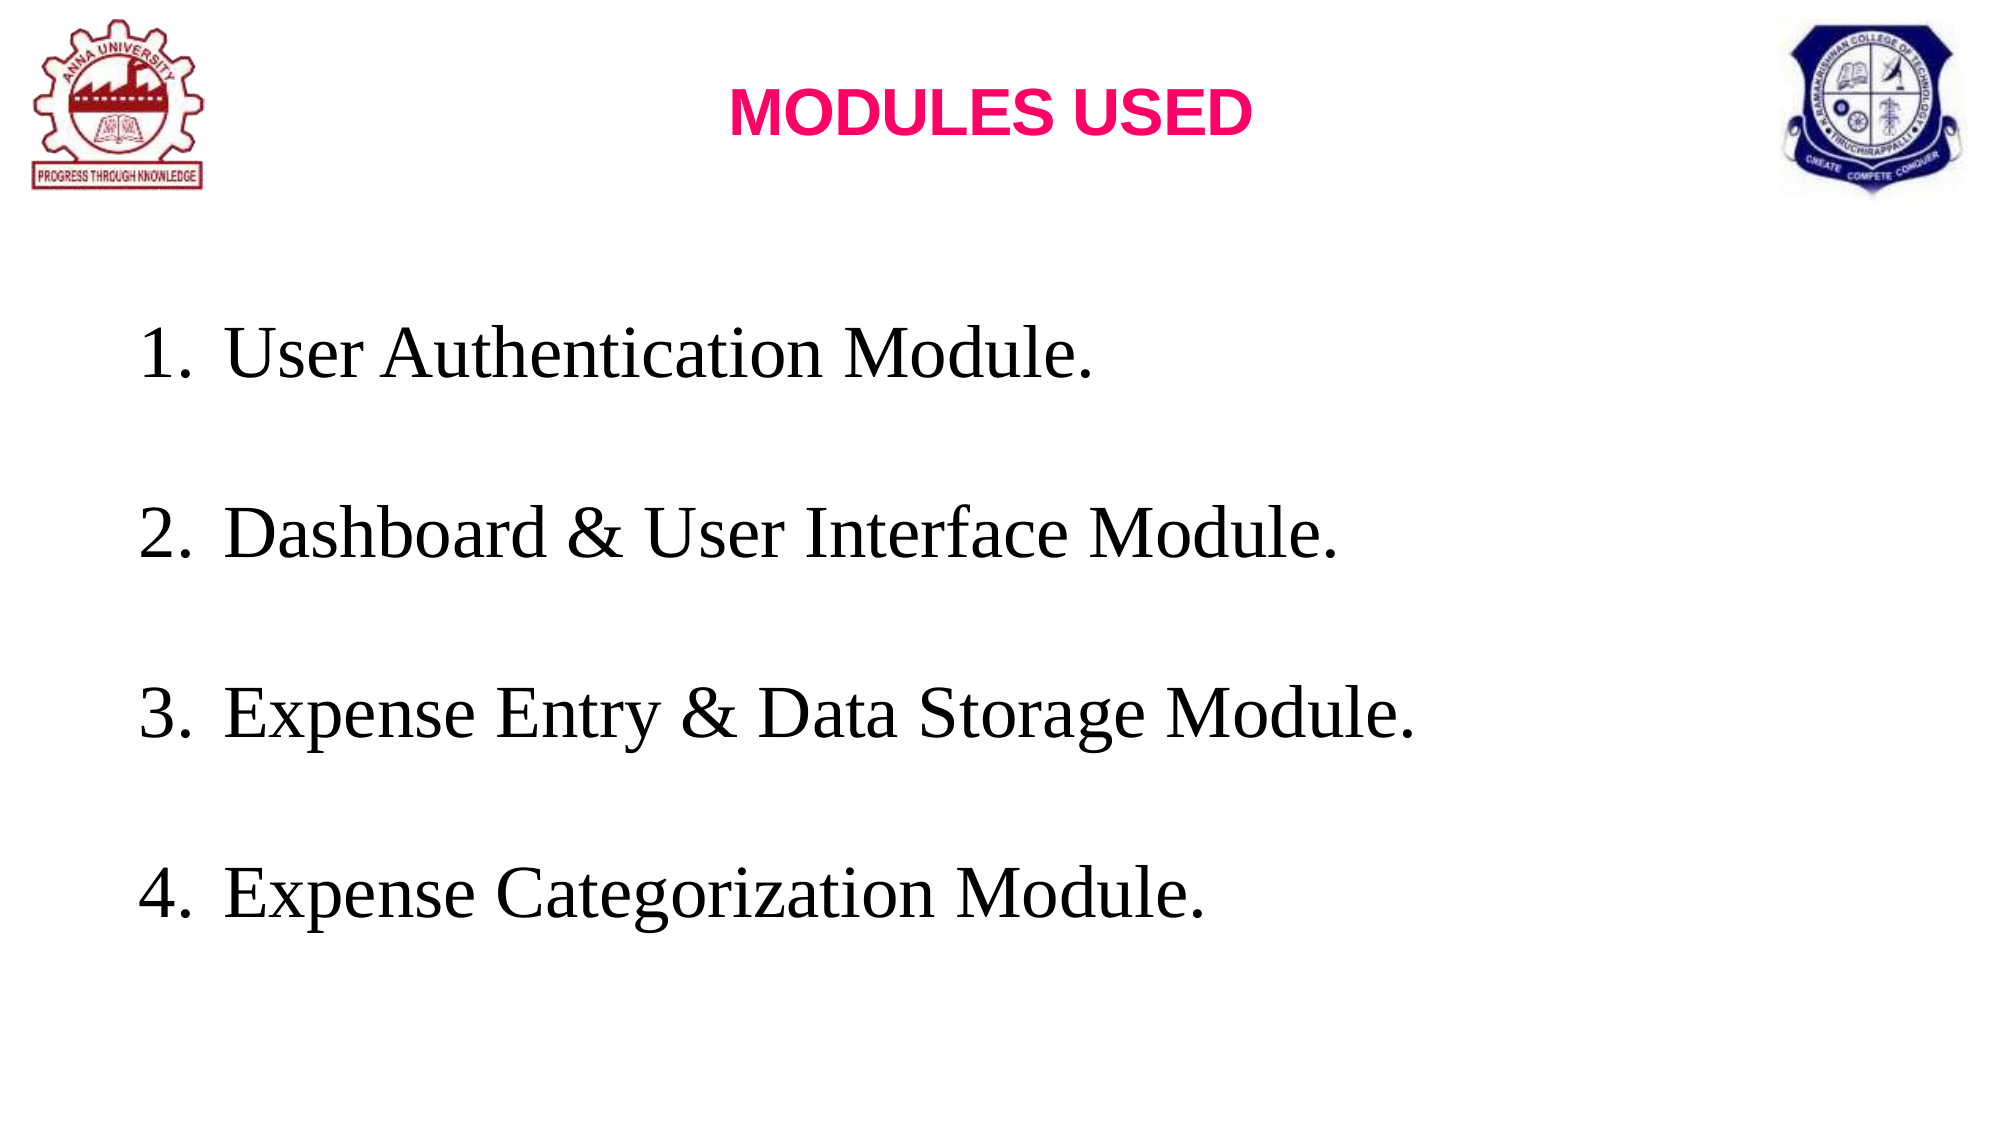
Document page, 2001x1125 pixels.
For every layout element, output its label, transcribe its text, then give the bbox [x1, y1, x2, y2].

list User Authentication Module. Dashboard & User Interface Module. Expense Entry & Data Storage Module. Expense Categorization Module. [139, 302, 1876, 939]
title MODULES USED [209, 69, 1773, 150]
picture [1778, 18, 1969, 201]
picture [31, 18, 206, 192]
